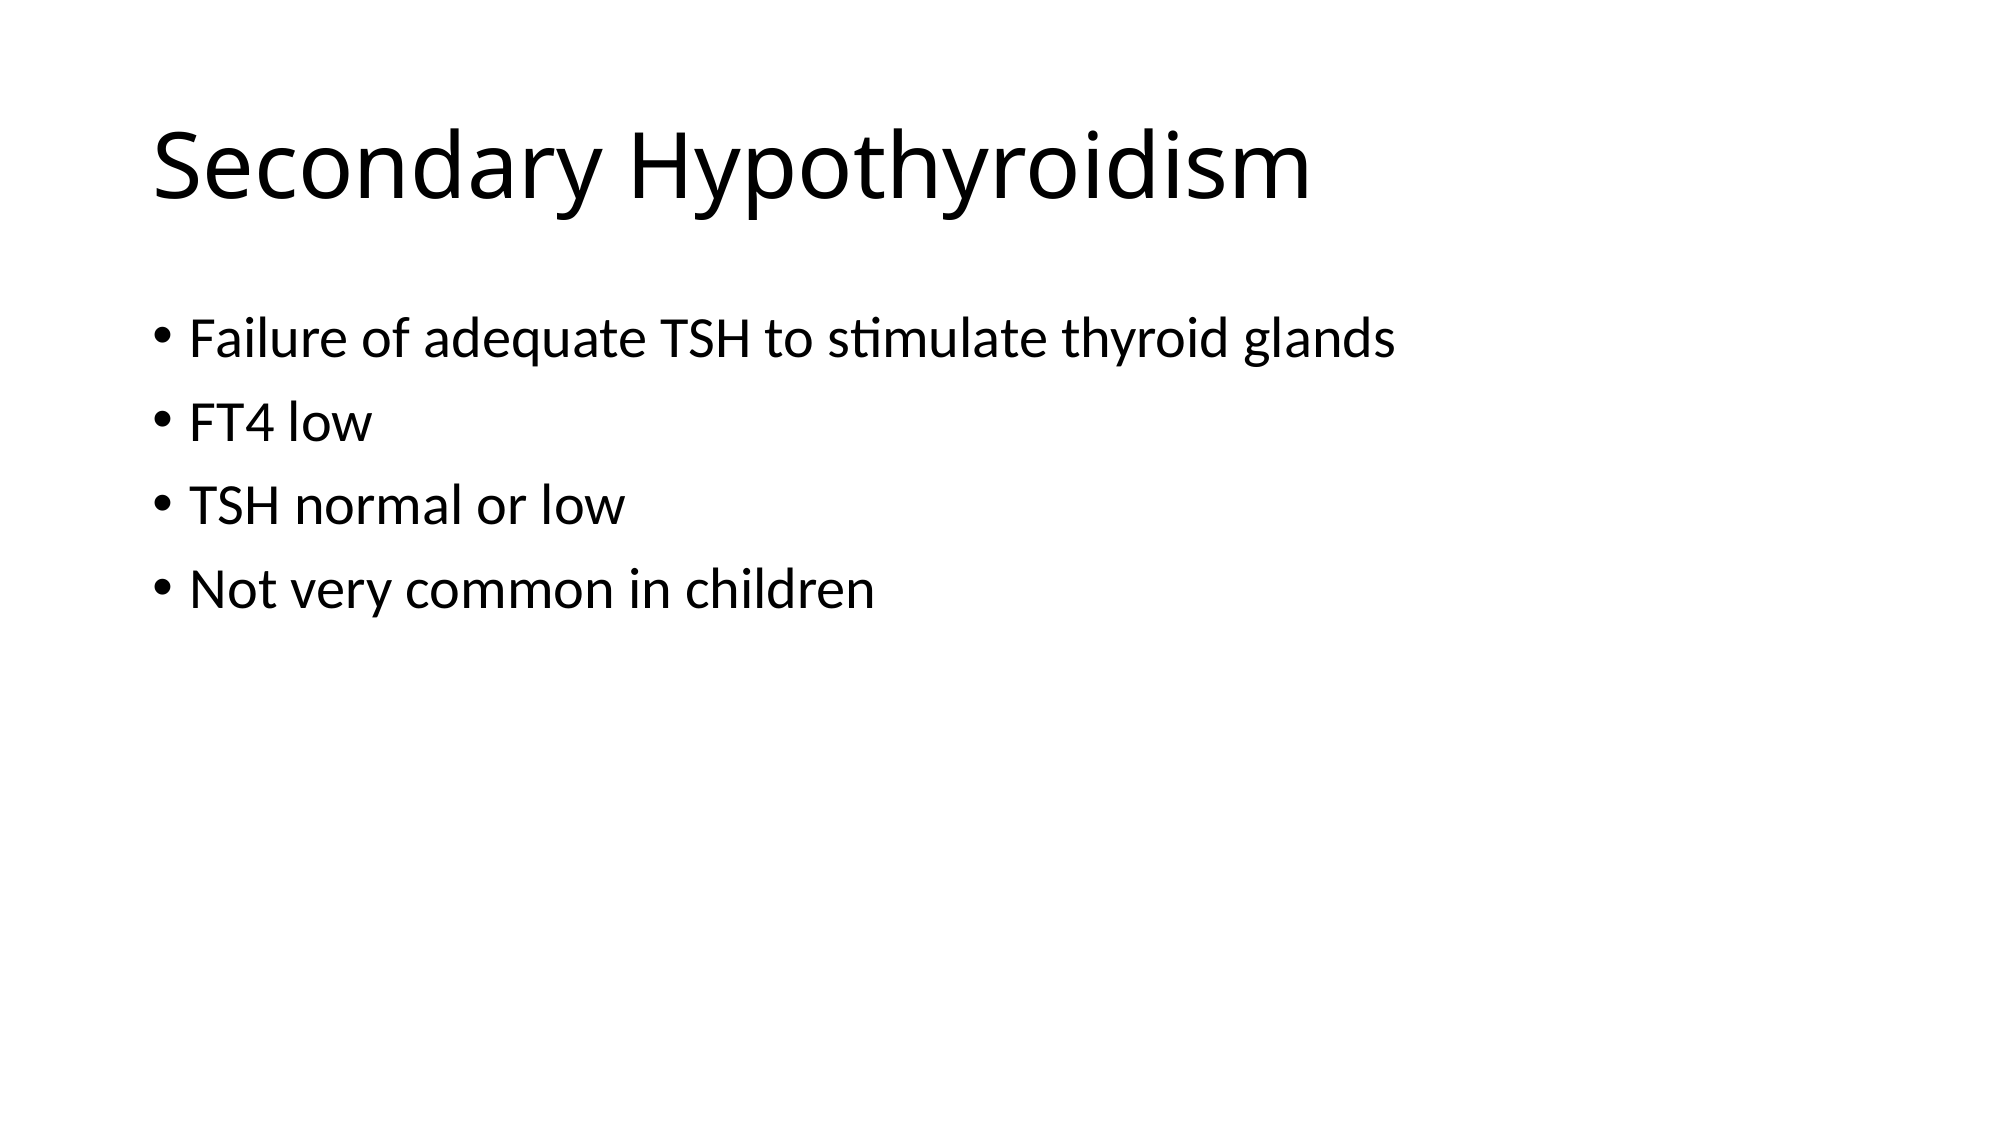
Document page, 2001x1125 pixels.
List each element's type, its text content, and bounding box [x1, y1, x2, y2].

list Failure of adequate TSH to stimulate thyroid glands FT4 low TSH normal or low Not very common in children [137, 299, 1863, 1014]
title Secondary Hypothyroidism [137, 59, 1863, 278]
